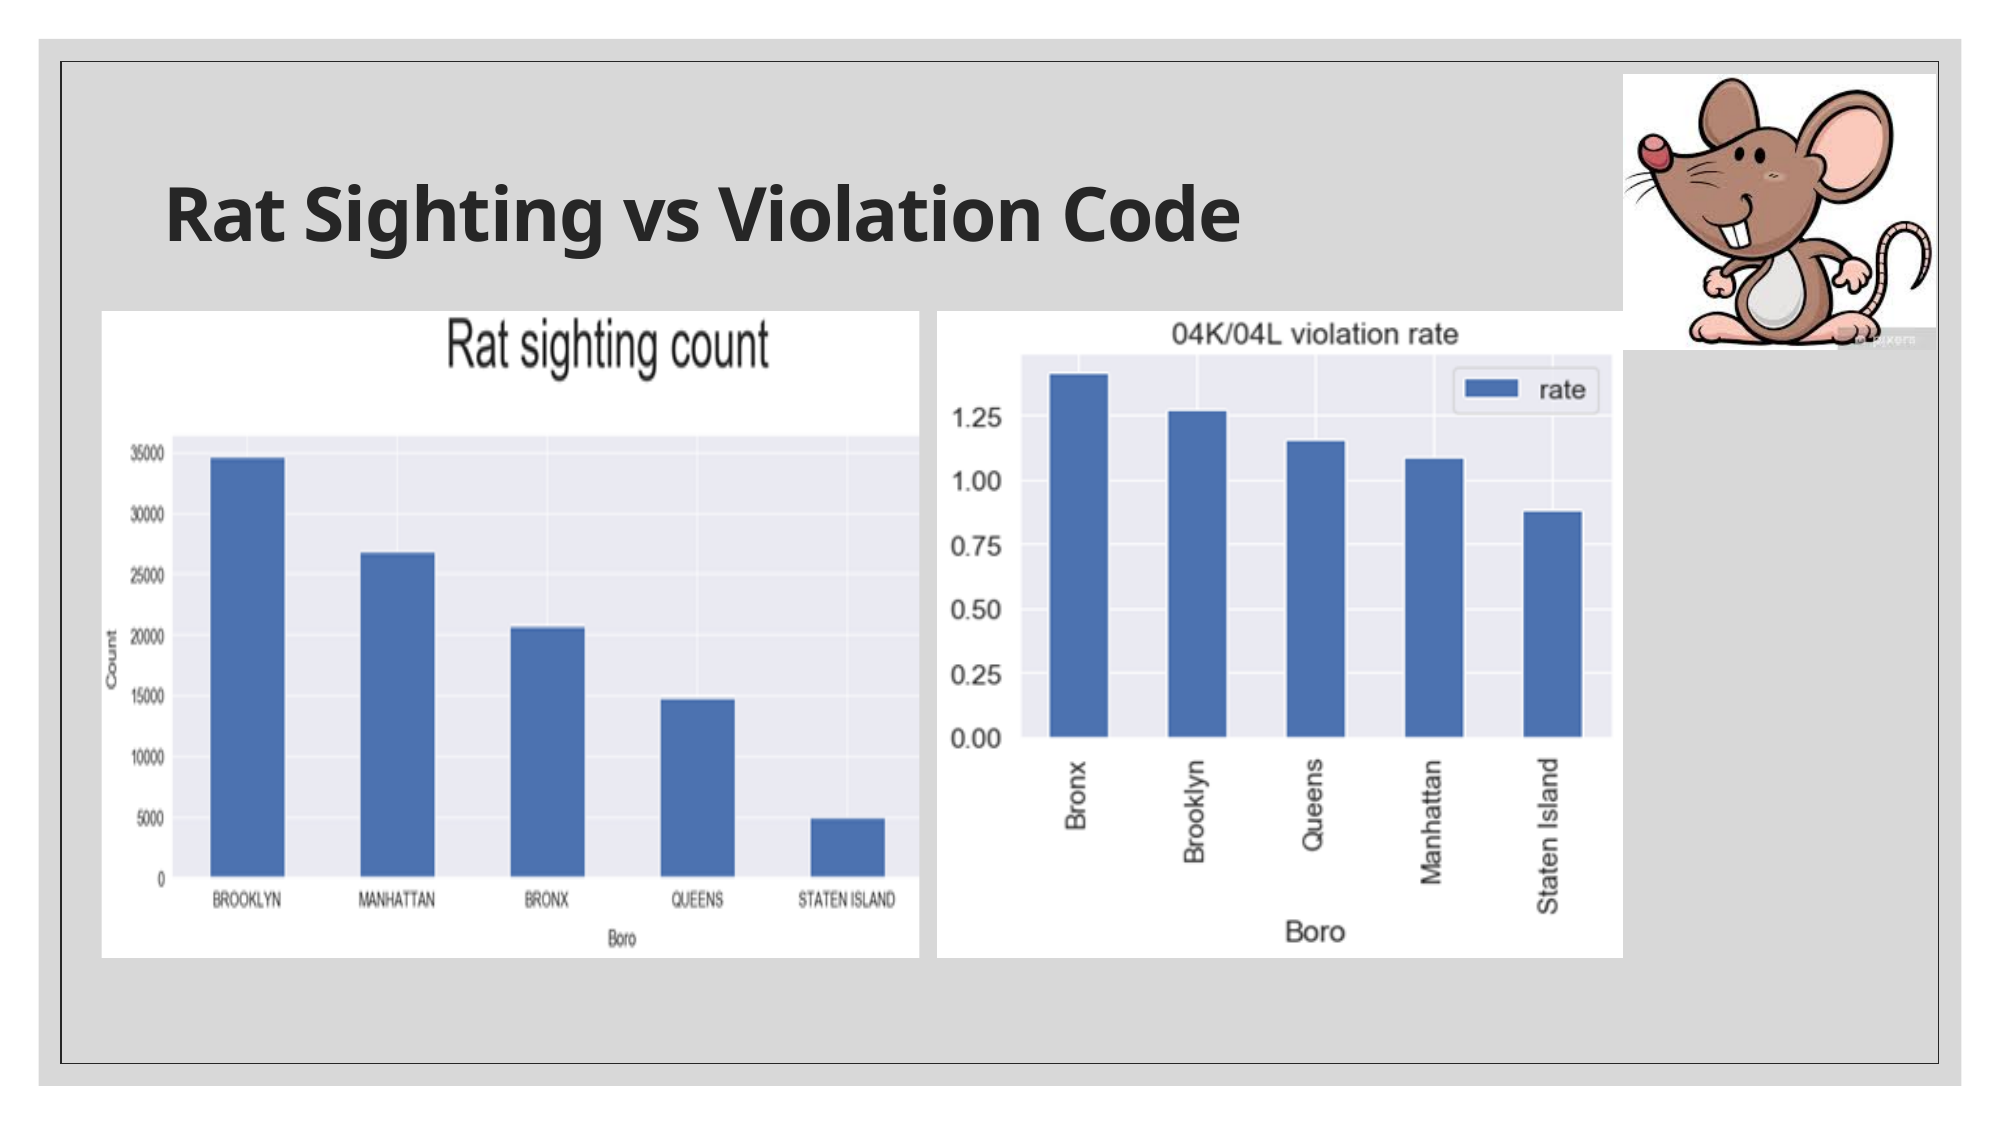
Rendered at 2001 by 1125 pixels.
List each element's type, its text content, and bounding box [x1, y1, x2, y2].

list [936, 311, 1623, 958]
picture [1622, 74, 1936, 350]
title Rat Sighting vs Violation Code [148, 105, 1617, 330]
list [101, 311, 920, 958]
